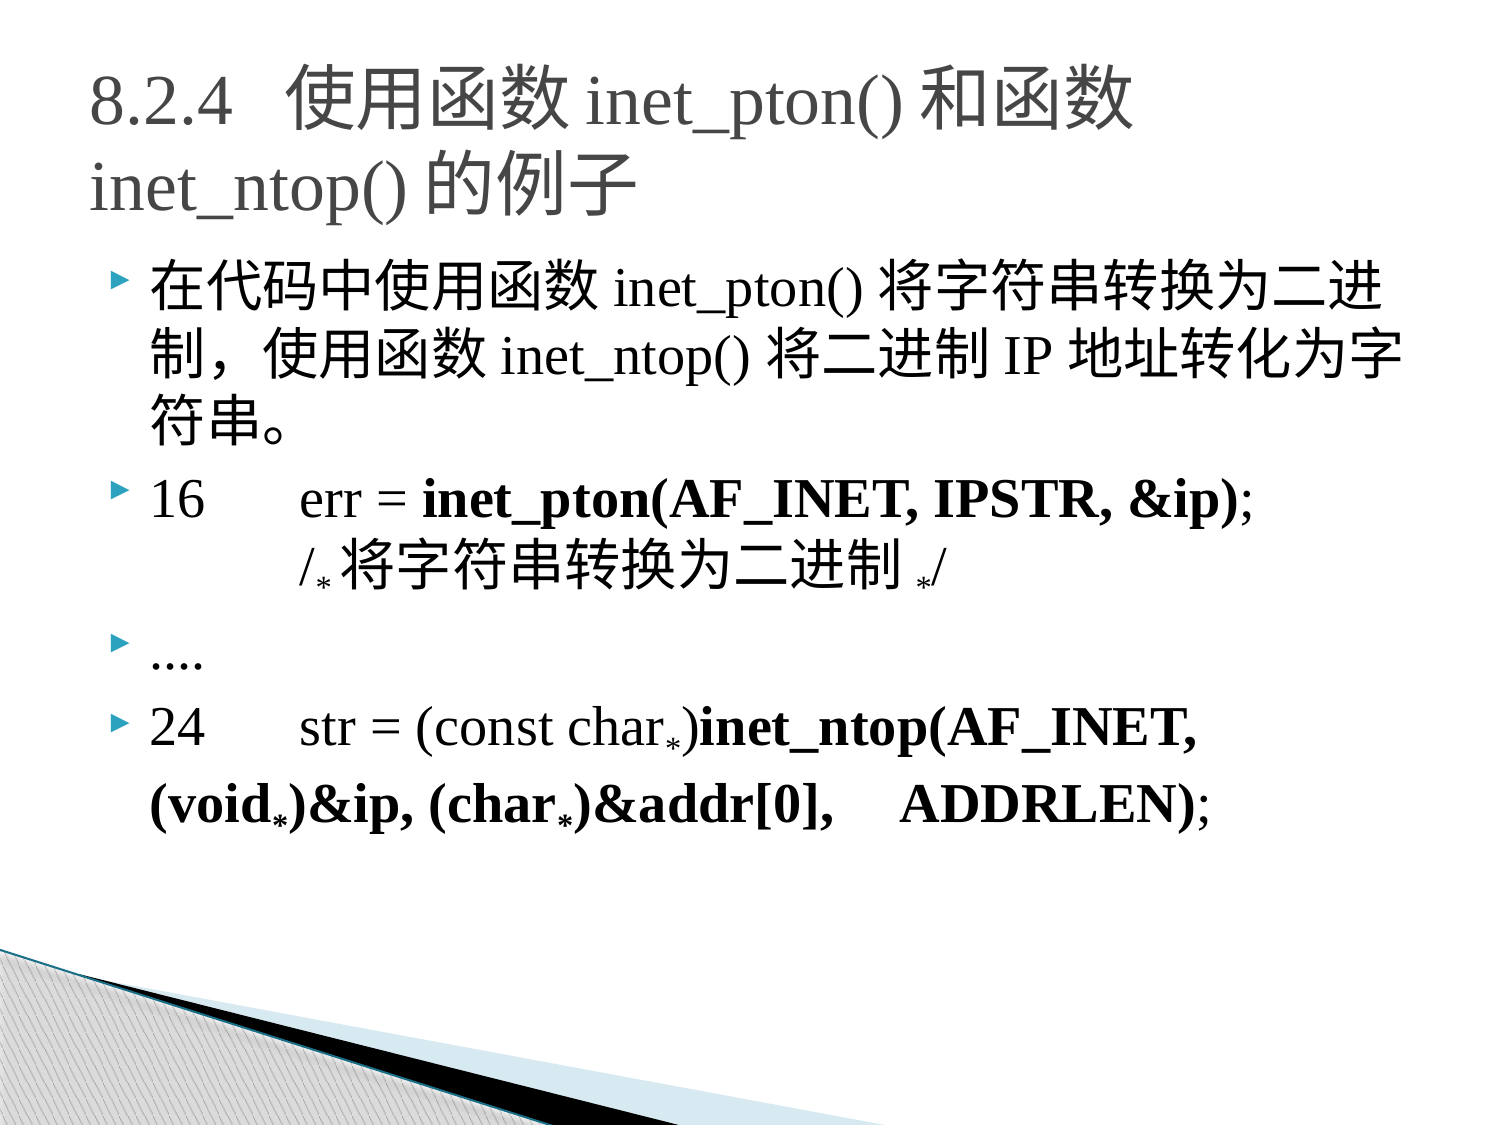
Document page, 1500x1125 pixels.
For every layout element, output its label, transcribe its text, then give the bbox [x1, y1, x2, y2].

title 8.2.4 使用函数inet_pton()和函数inet_ntop()的例子 [75, 45, 1425, 233]
list 在代码中使用函数inet_pton()将字符串转换为二进制，使用函数inet_ntop()将二进制IP地址转化为字符串。 16 err = inet_pton(AF_INET, IPSTR, &ip); /*将字符串转换为二进制*/ .... 24 str = (const char*)inet_ntop(AF_INET, (void*)&ip, (char*)&addr[0], ADDRLEN); [75, 243, 1425, 986]
